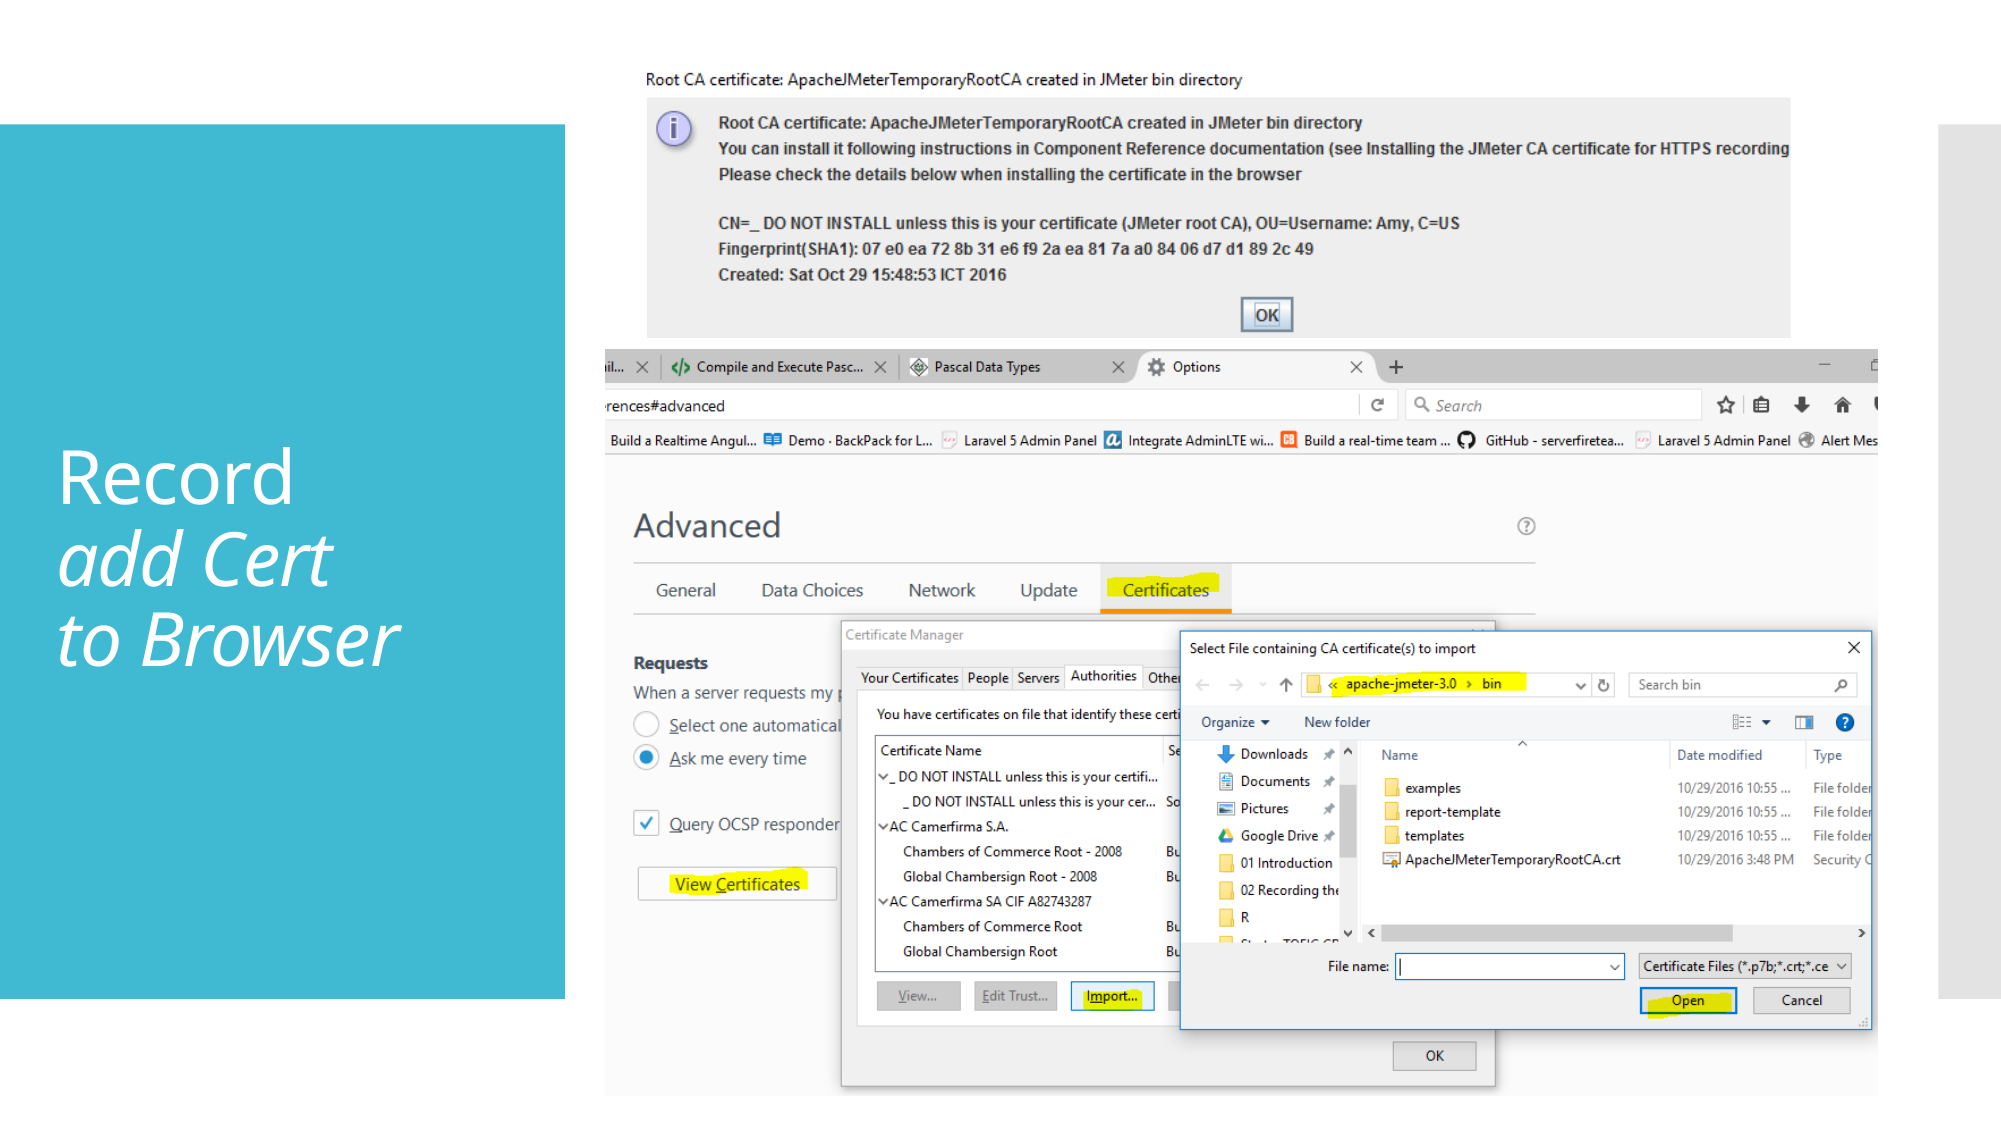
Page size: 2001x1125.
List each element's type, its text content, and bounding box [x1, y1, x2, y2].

picture [646, 69, 1791, 338]
title Record add Cert to Browser [41, 184, 525, 940]
picture [605, 349, 1878, 1096]
